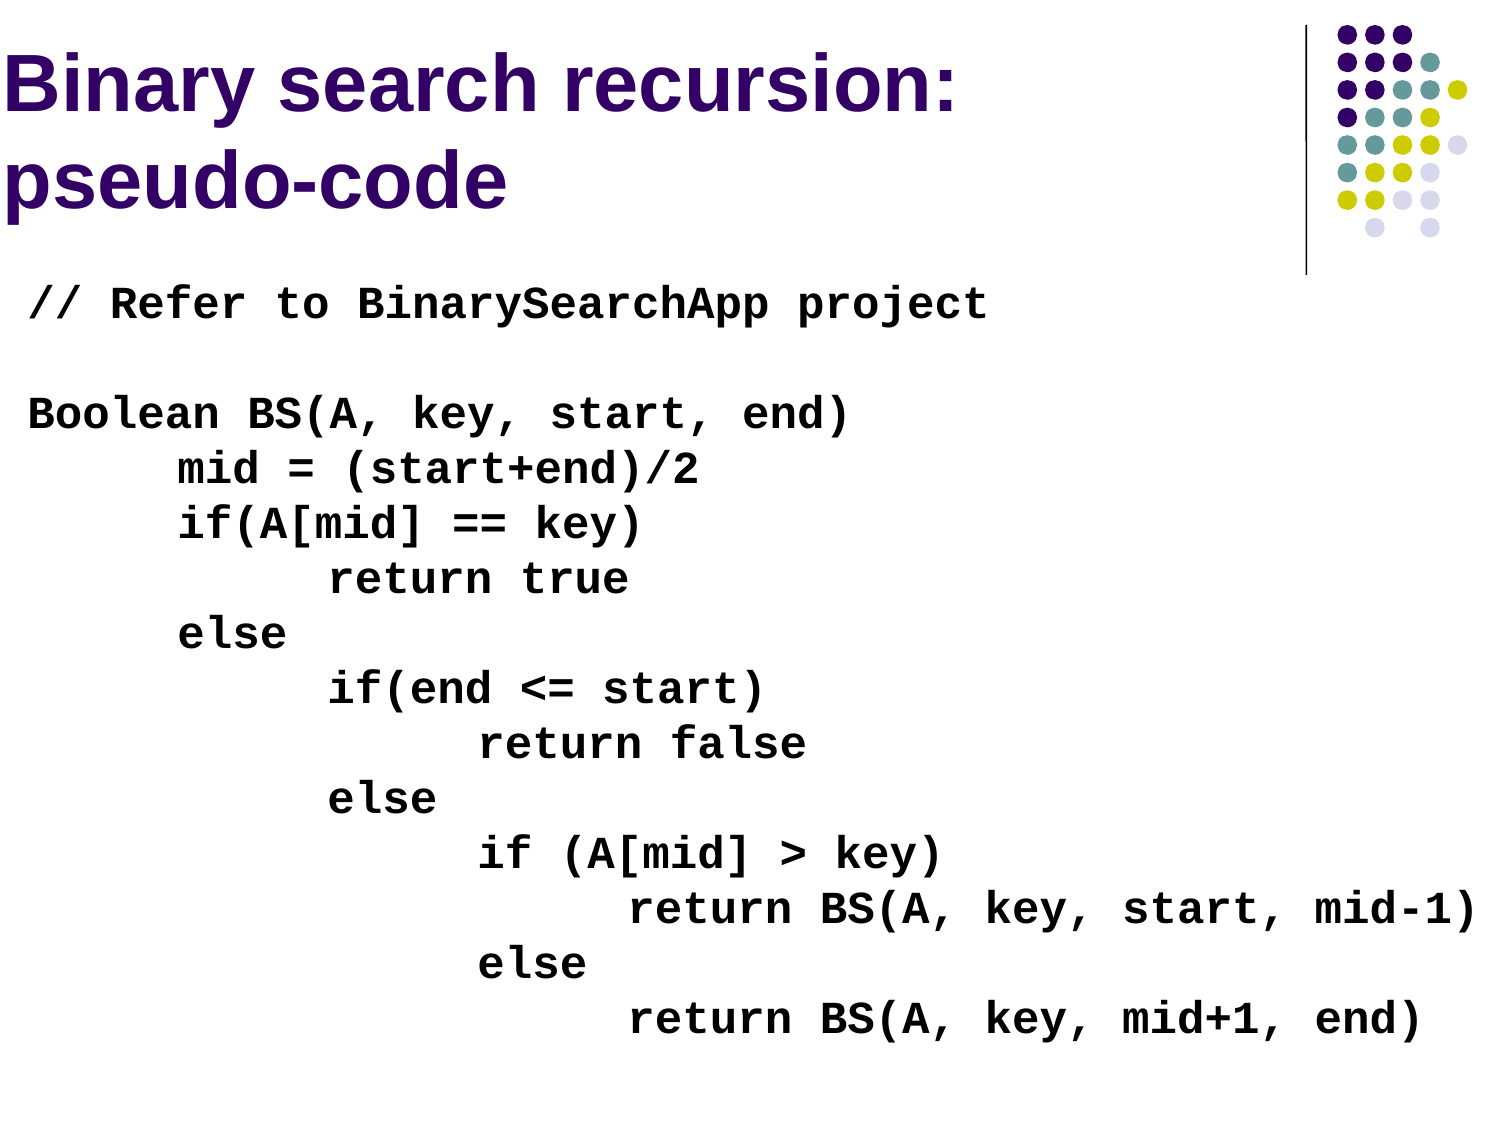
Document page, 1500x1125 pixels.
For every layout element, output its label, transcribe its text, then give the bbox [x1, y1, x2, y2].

title Binary search recursion: pseudo-code [0, 0, 1313, 233]
text_box // Refer to BinarySearchApp project Boolean BS(A, key, start, end) mid = (start+end)/2 if(A[mid] == key) return true else if(end <= start) return false else if (A[mid] > key) return BS(A, key, start, mid-1) else return BS(A, key, mid+1, end) [12, 265, 1500, 1125]
